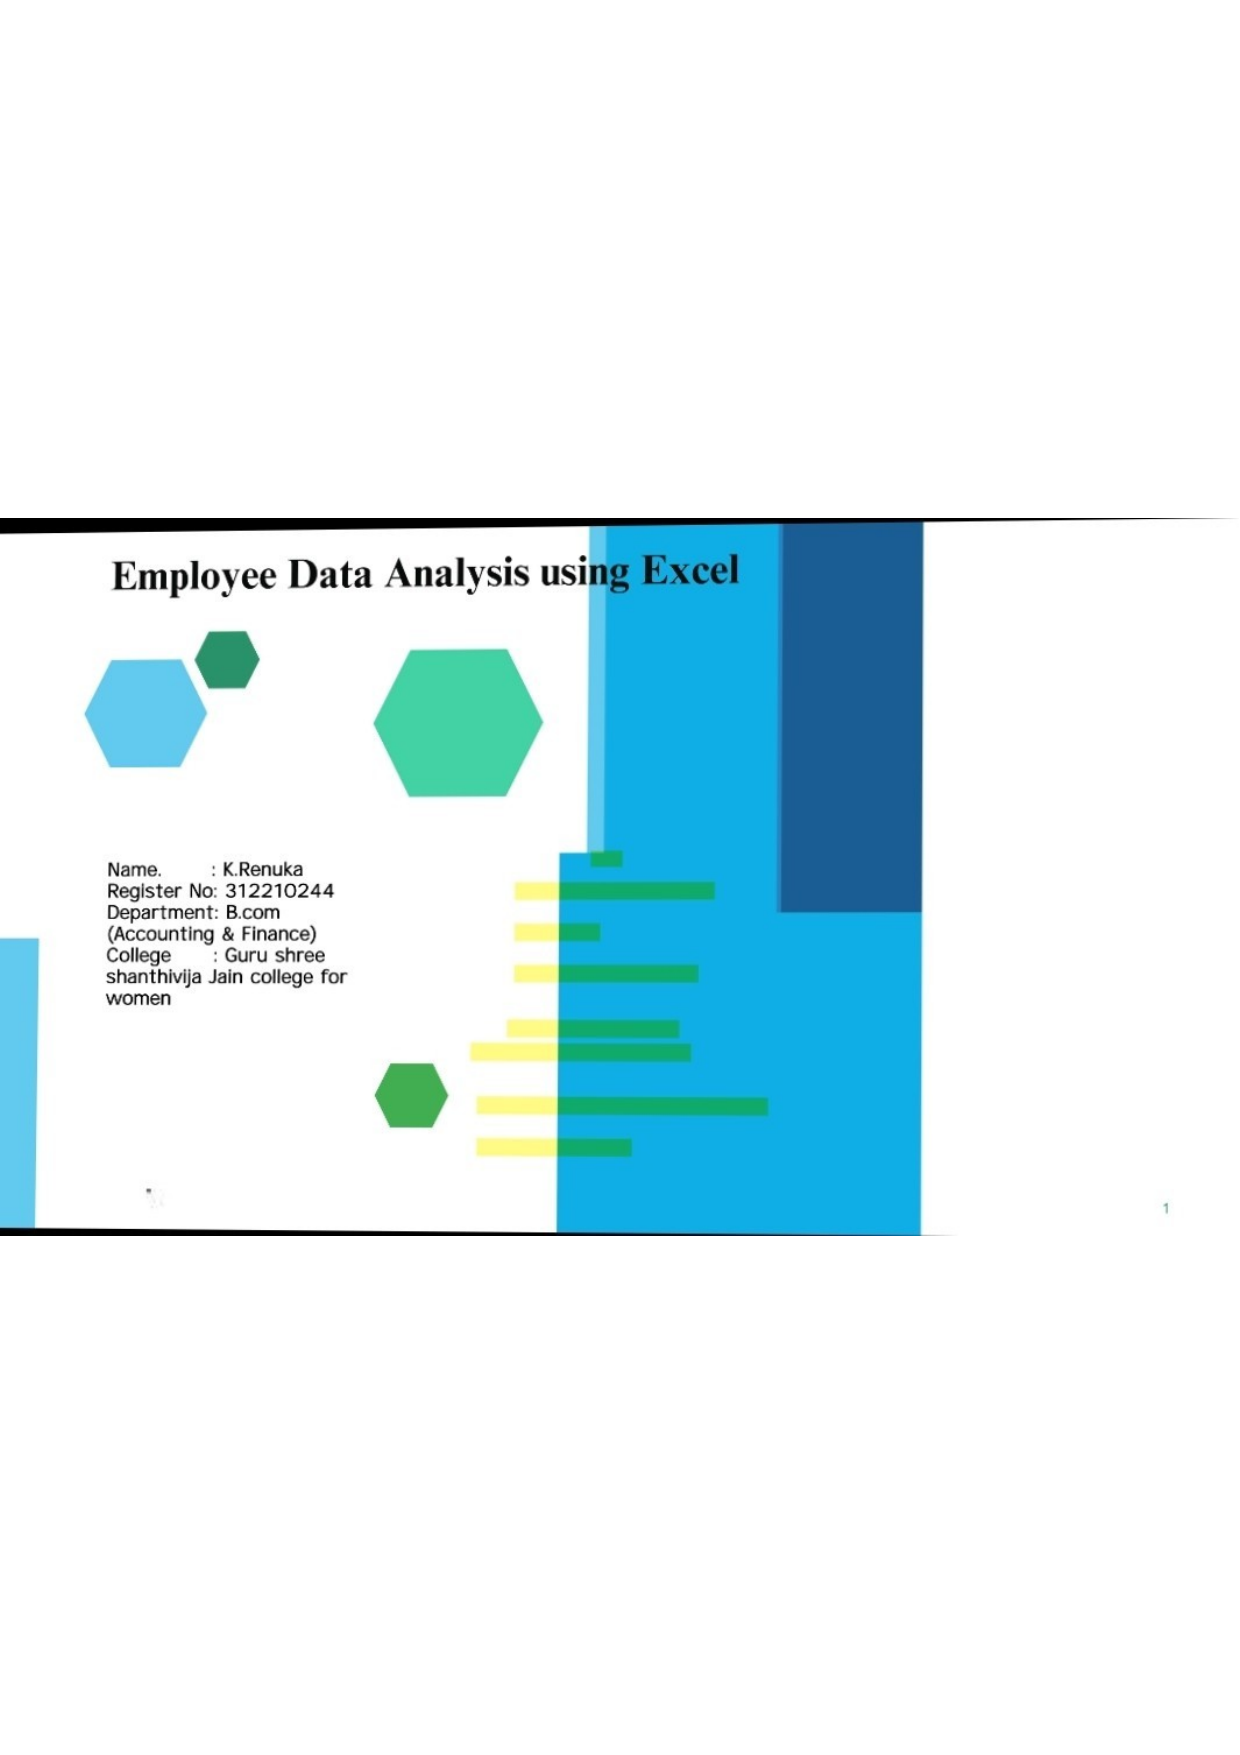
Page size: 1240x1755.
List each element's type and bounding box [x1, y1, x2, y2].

picture [0, 518, 1239, 1236]
